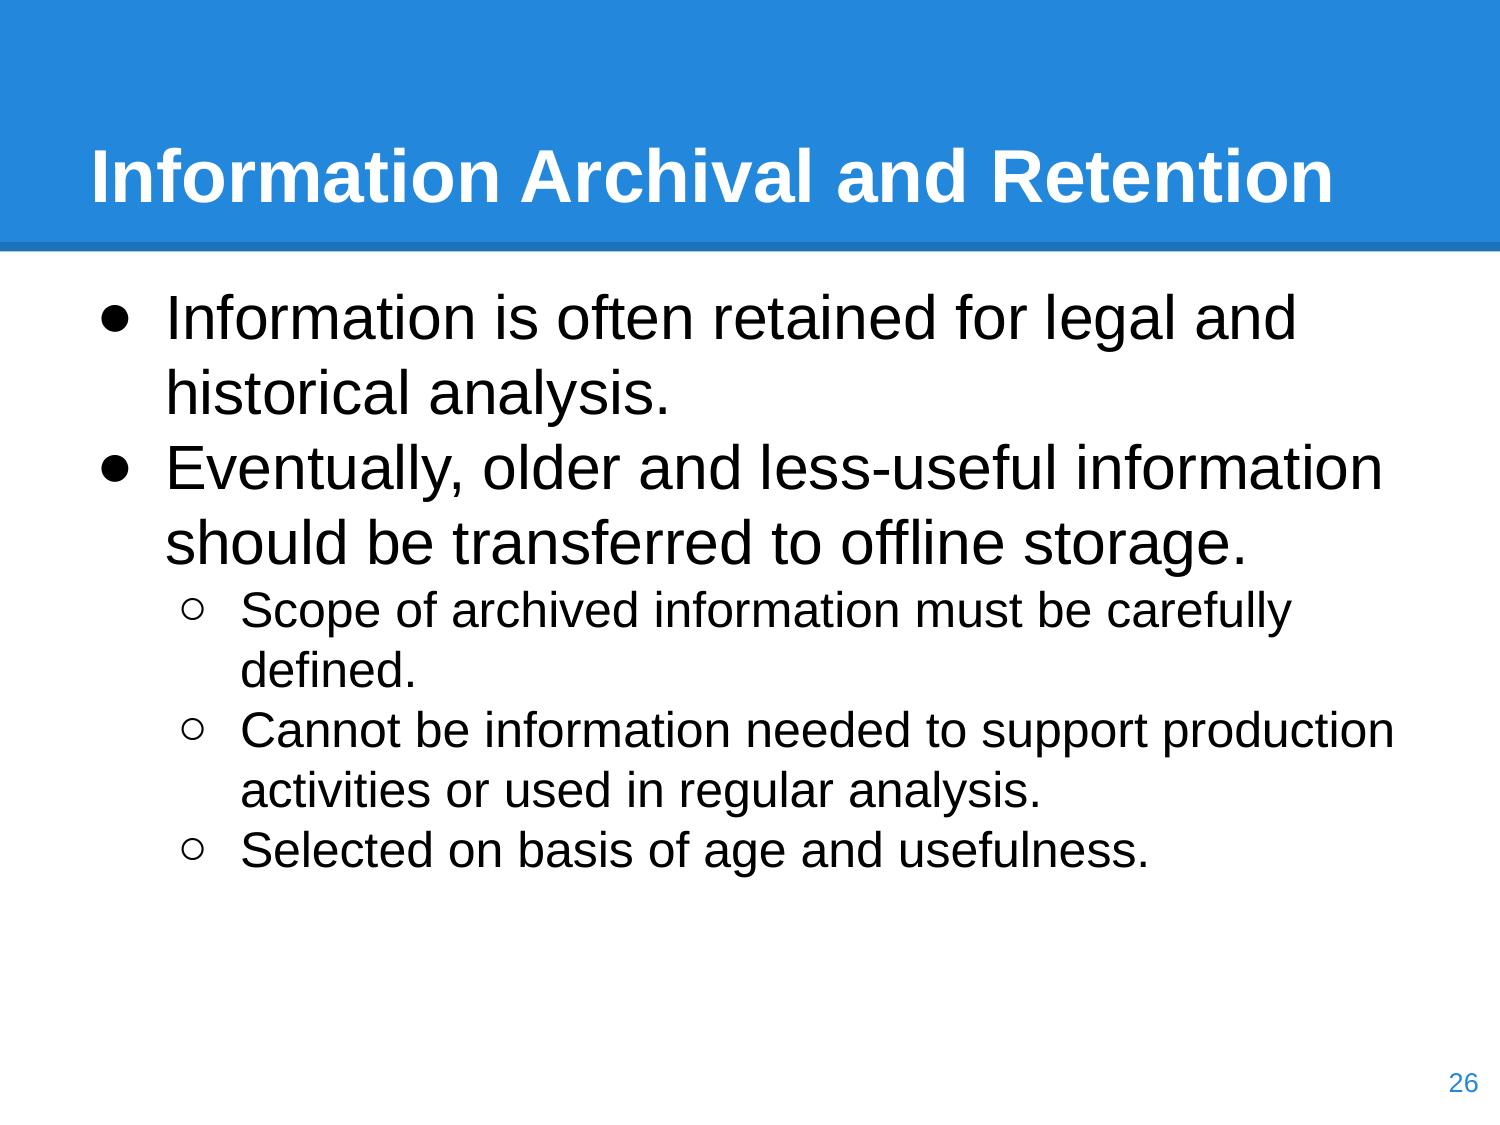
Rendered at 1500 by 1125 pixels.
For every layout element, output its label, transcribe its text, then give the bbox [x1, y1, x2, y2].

title Information Archival and Retention [75, 45, 1425, 233]
list Information is often retained for legal and historical analysis. Eventually, older and less-useful information should be transferred to offline storage. Scope of archived information must be carefully defined. Cannot be information needed to support production activities or used in regular analysis. Selected on basis of age and usefulness. [75, 262, 1425, 1078]
slide_number ‹#› [1403, 1038, 1494, 1125]
